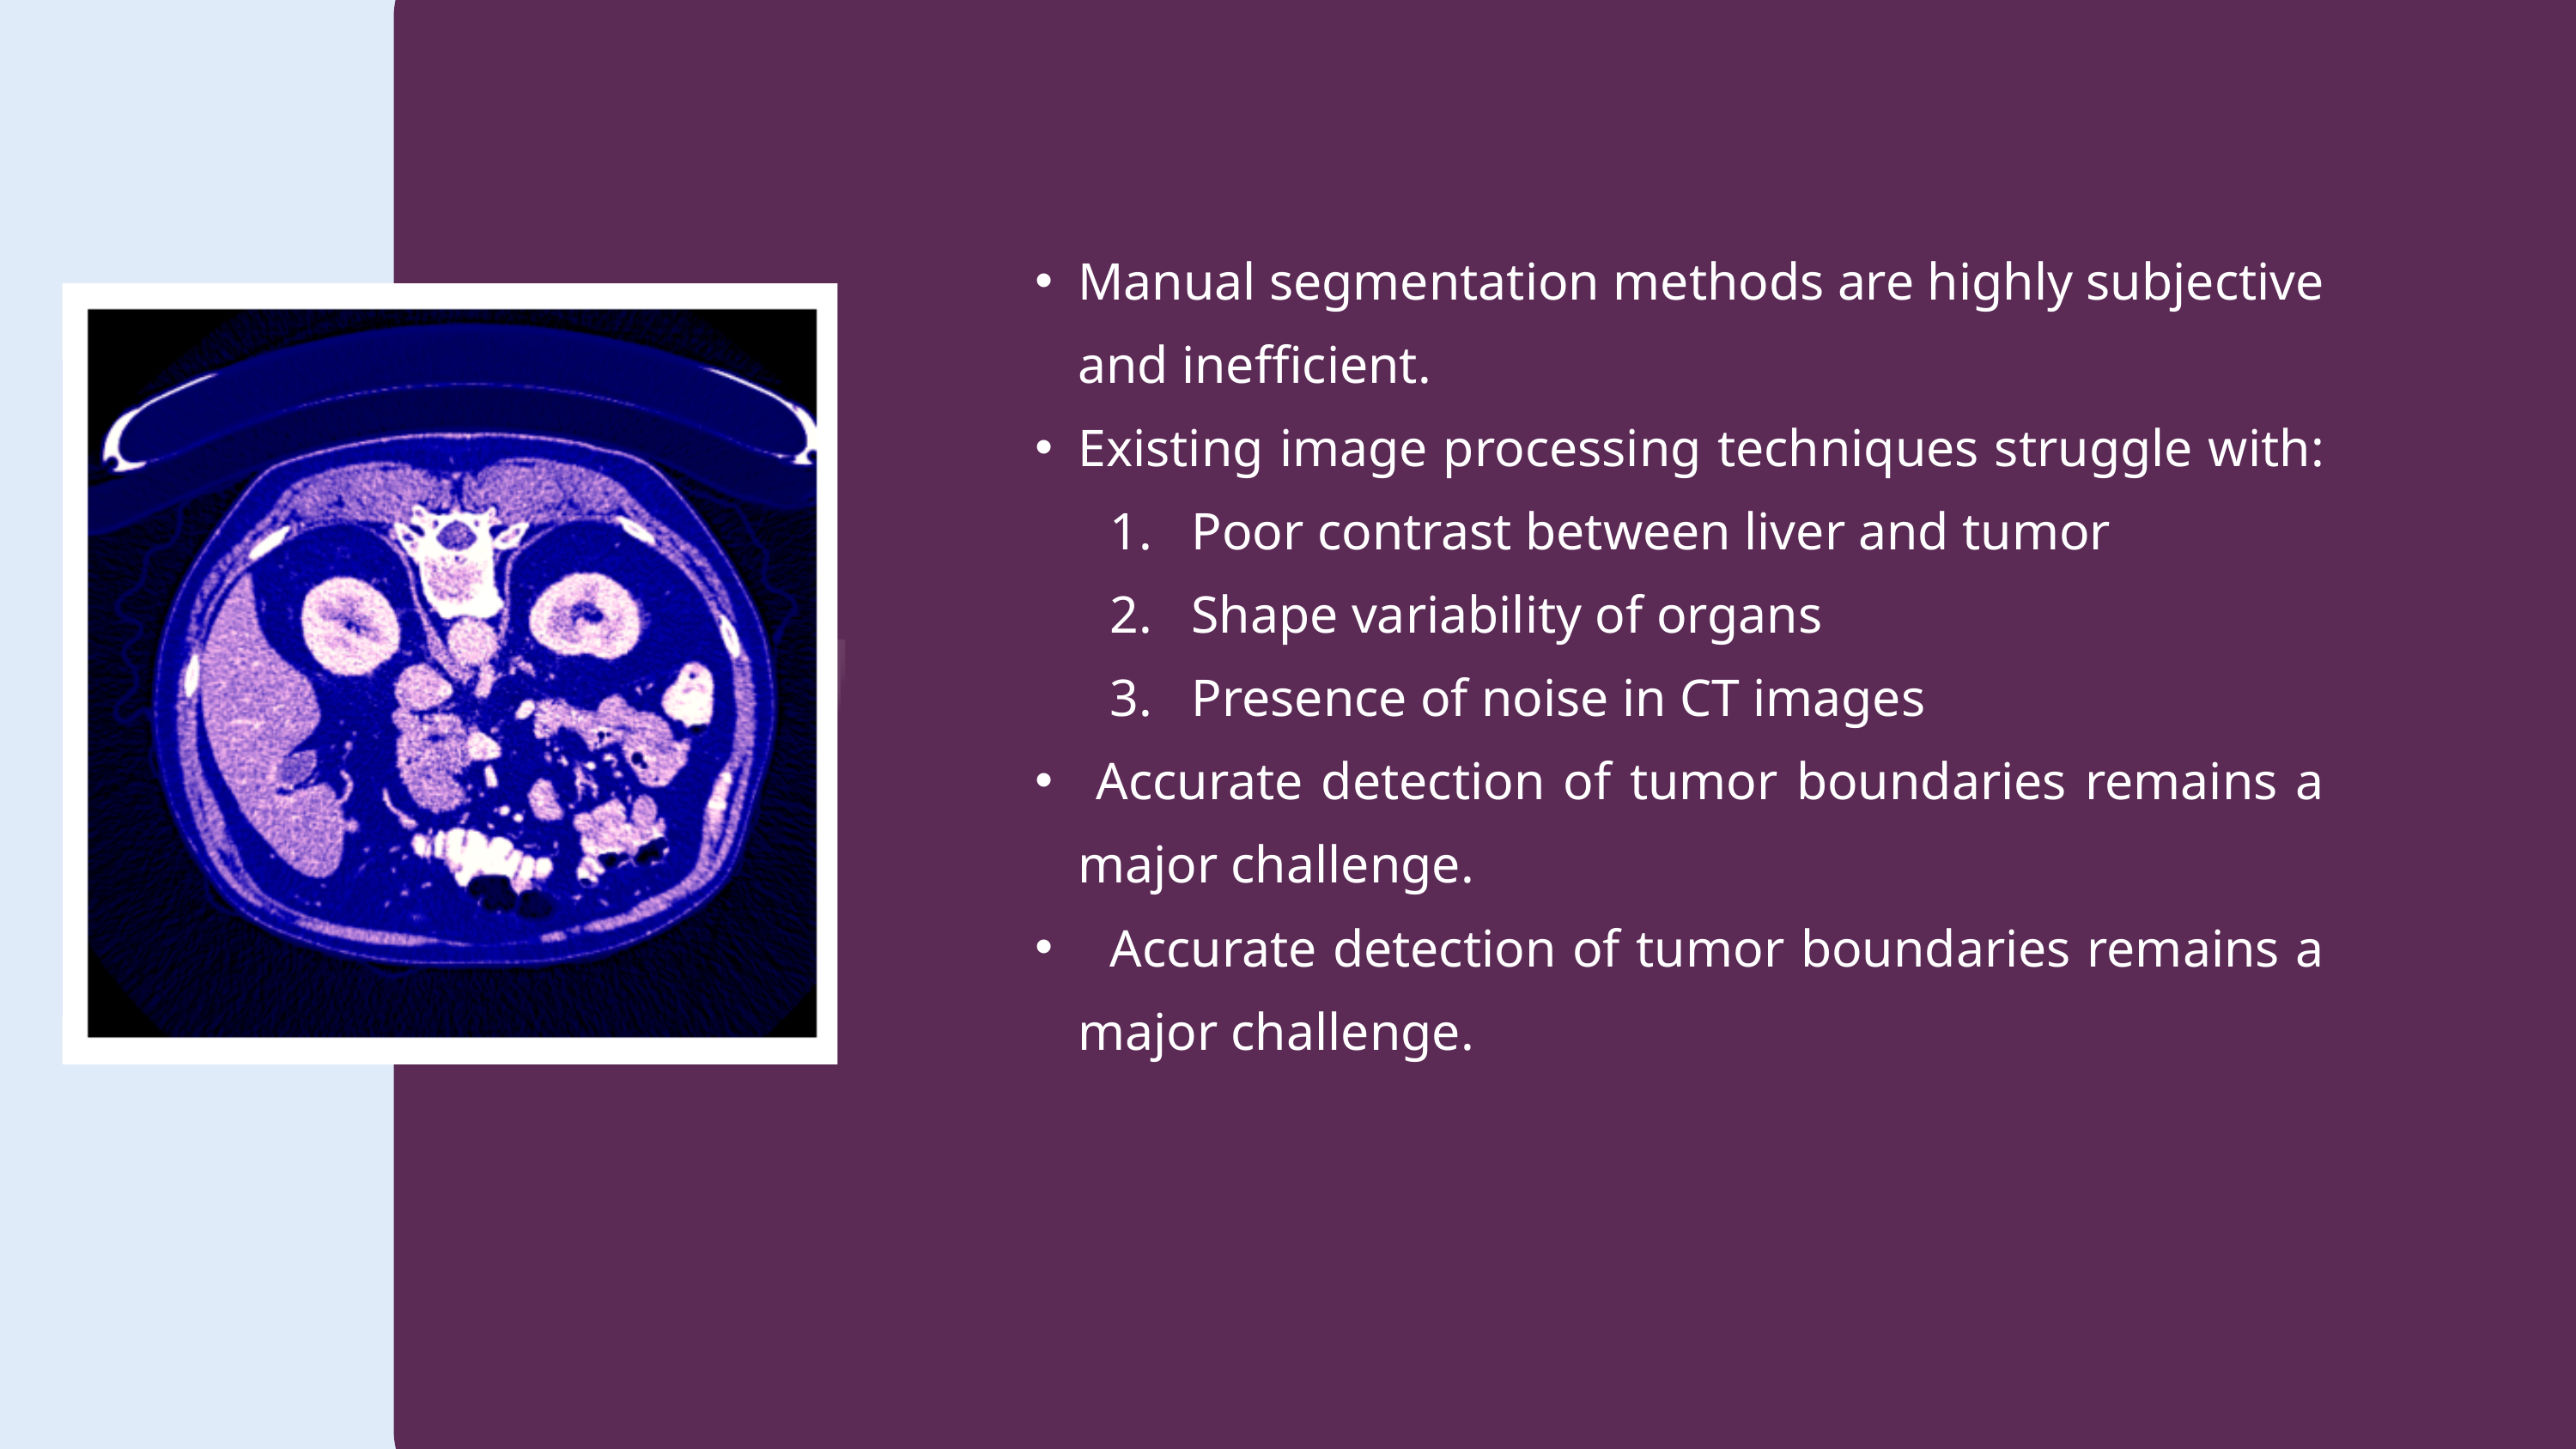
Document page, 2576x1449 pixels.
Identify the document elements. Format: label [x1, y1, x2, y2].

text_box [393, 0, 2576, 1449]
text_box [62, 312, 800, 1064]
text_box [188, 640, 846, 969]
text_box [62, 283, 387, 312]
